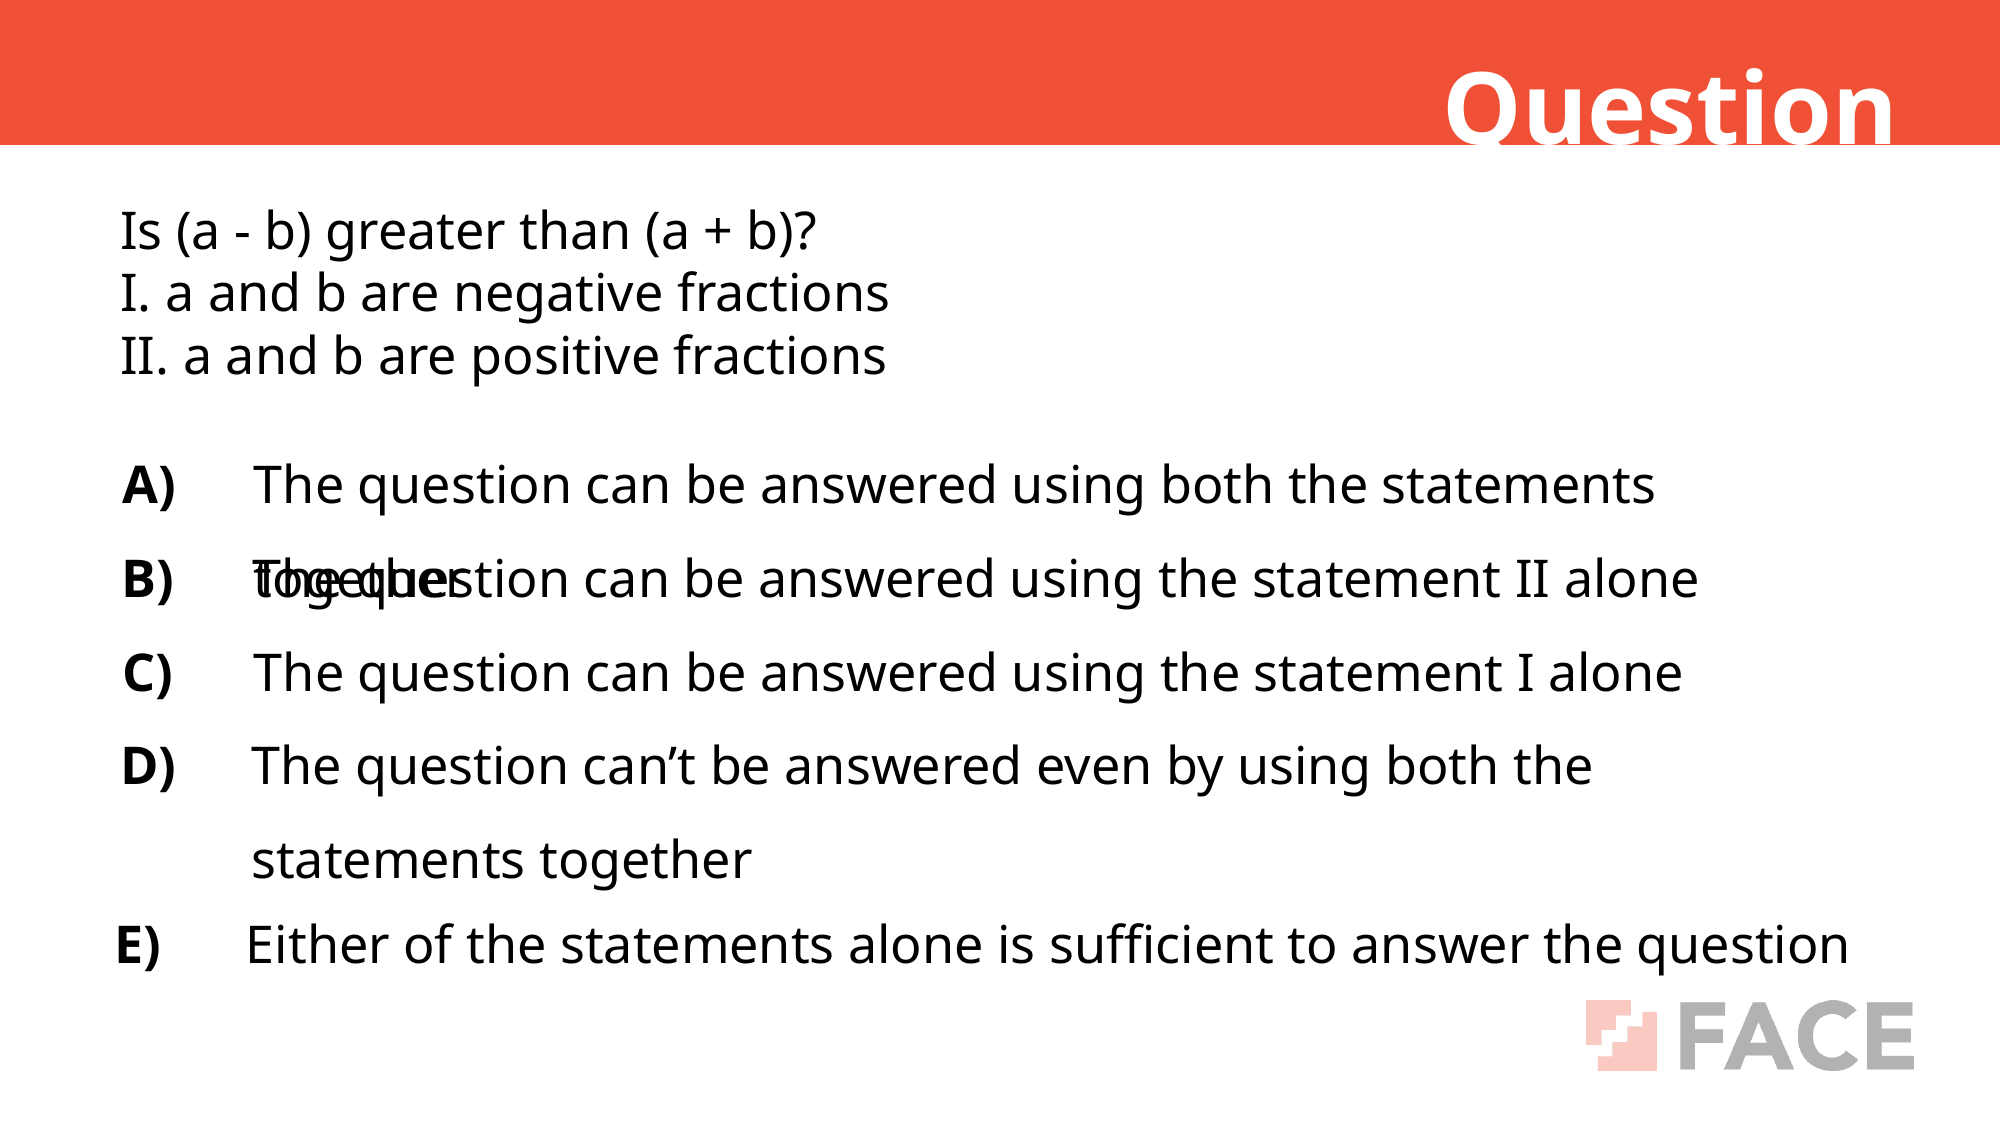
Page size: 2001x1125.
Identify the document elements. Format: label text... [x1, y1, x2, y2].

text_box B) [106, 506, 221, 616]
text_box C) [107, 601, 223, 710]
picture [1586, 1000, 1914, 1072]
text_box Either of the statements alone is sufficient to answer the question [230, 873, 1888, 982]
text_box The question can be answered using both the statements together [238, 412, 1896, 601]
text_box D) [105, 693, 220, 803]
text_box The question can be answered using the statement I alone [238, 601, 1896, 710]
text_box A) [107, 412, 223, 522]
text_box [0, 0, 2000, 147]
text_box The question can be answered using the statement II alone [237, 506, 1894, 616]
text_box Question [638, 37, 1914, 173]
text_box The question can’t be answered even by using both the statements together [236, 693, 1893, 896]
text_box E) [99, 873, 215, 982]
text_box Is (a - b) greater than (a + b)? I. a and b are negative fractions II. a and b are positive fractions [105, 189, 1895, 392]
